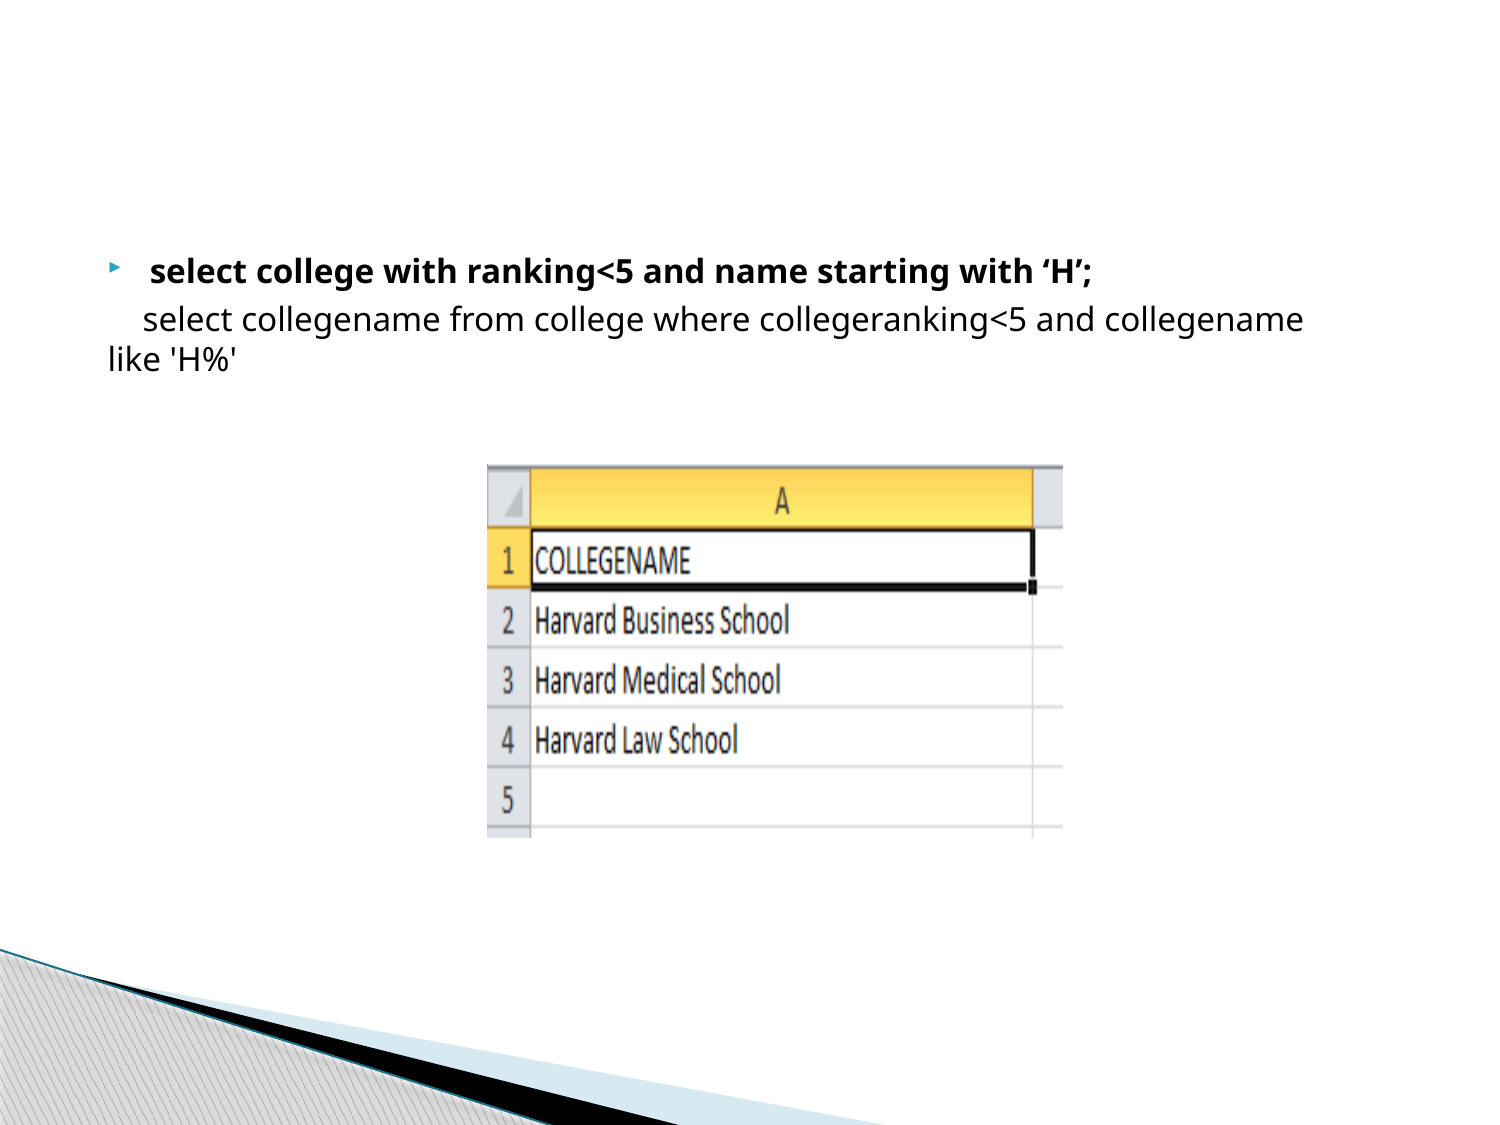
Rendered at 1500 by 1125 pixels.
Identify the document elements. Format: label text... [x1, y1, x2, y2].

picture [487, 464, 1063, 838]
list select college with ranking<5 and name starting with ‘H’; select collegename from college where collegeranking<5 and collegename like 'H%' [75, 243, 1425, 986]
